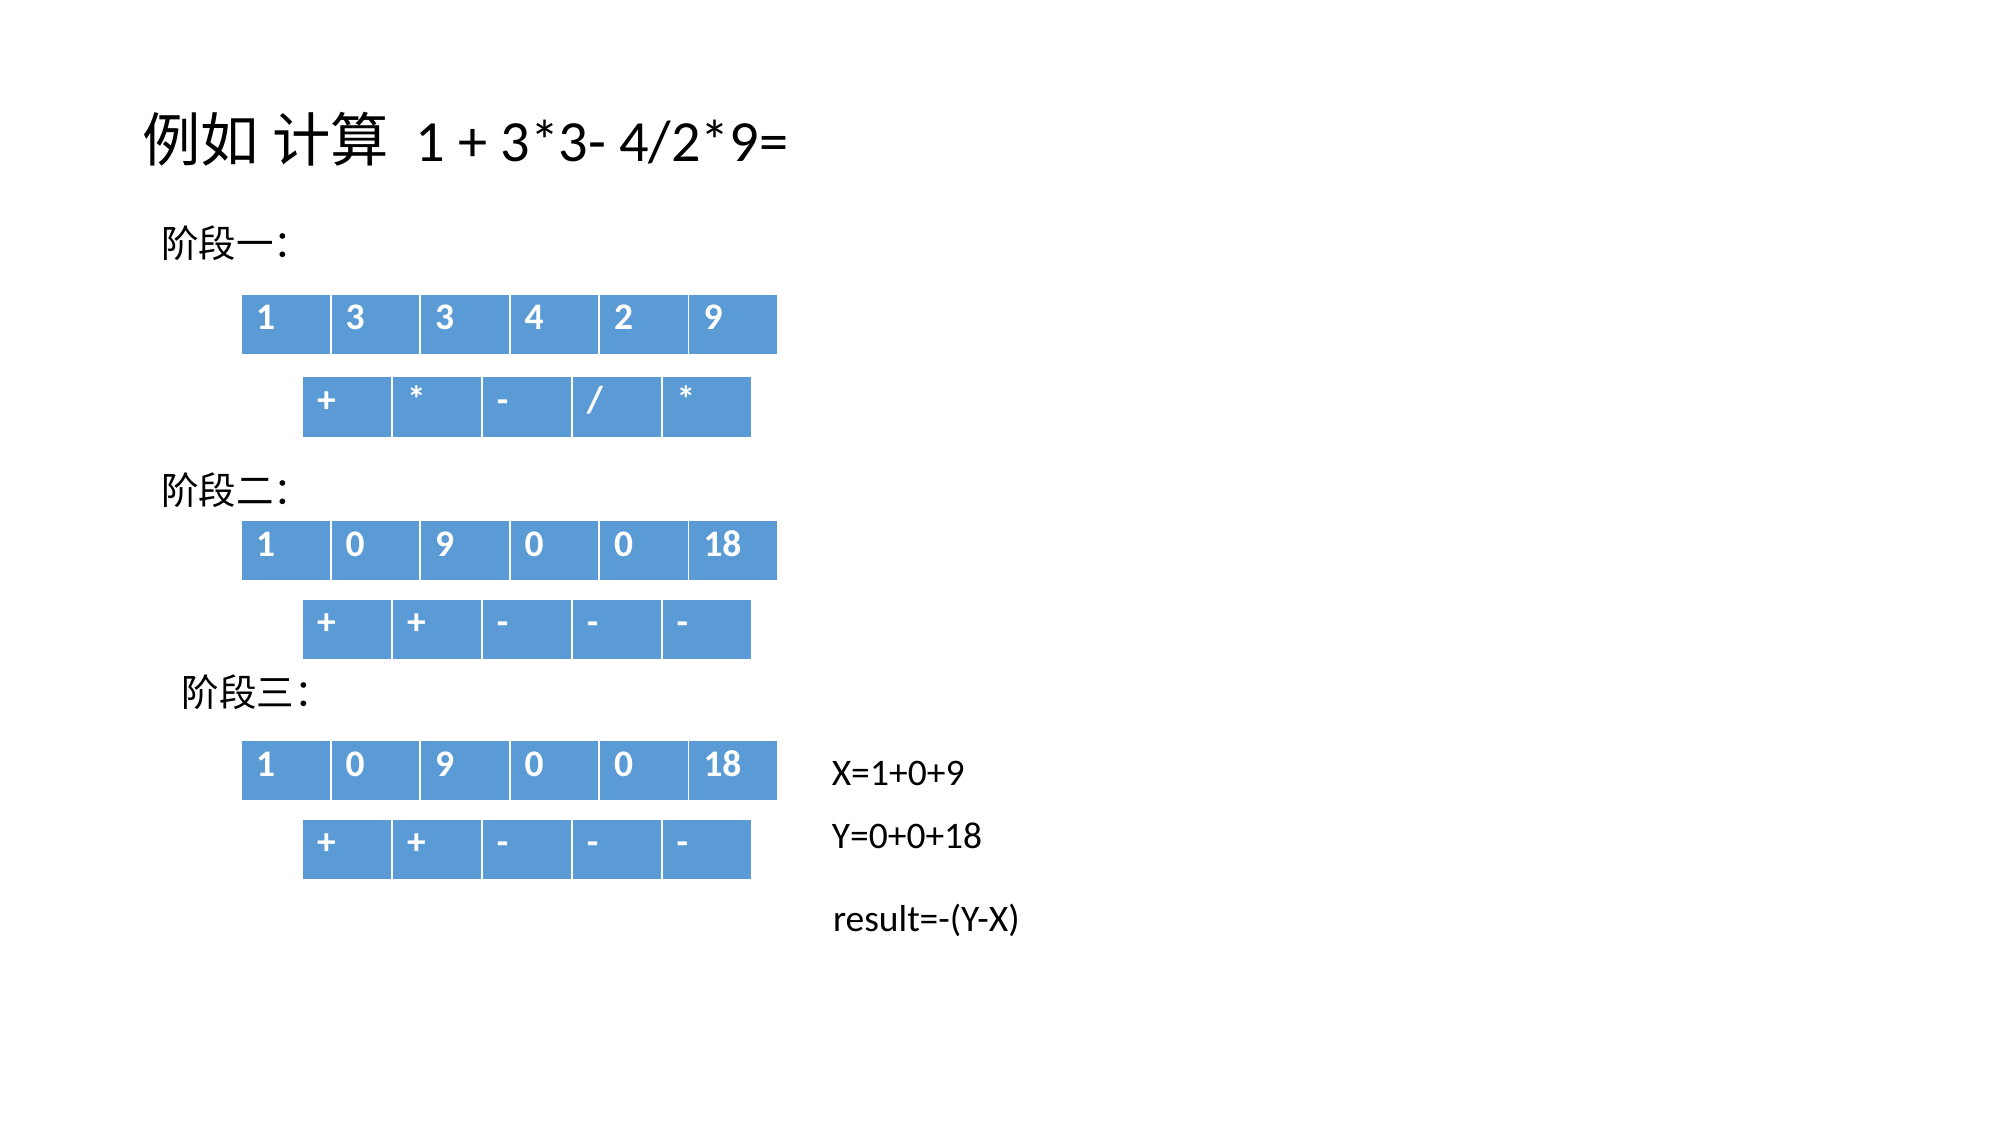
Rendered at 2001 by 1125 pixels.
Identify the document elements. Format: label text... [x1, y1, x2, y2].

list 例如 计算 1 + 3*3- 4/2*9= [127, 103, 1853, 188]
table_header - [483, 600, 571, 659]
text_box Y=0+0+18 [817, 803, 998, 864]
table_header + [303, 600, 391, 659]
table_header 3 [421, 295, 509, 354]
table_header 0 [332, 521, 419, 580]
table_header 1 [242, 521, 330, 580]
table_header - [573, 600, 661, 659]
table_header 18 [689, 741, 777, 800]
table_header / [573, 377, 661, 437]
table_header + [393, 820, 481, 879]
table_header 0 [511, 521, 598, 580]
table_header + [393, 600, 481, 659]
table_header 1 [242, 295, 330, 354]
text_box X=1+0+9 [817, 740, 980, 801]
table_header + [303, 377, 391, 437]
table_header 3 [332, 295, 419, 354]
table_header 1 [242, 741, 330, 800]
table_header 9 [421, 741, 509, 800]
table_header - [573, 820, 661, 879]
text_box 阶段一： [146, 212, 474, 273]
table_header * [663, 377, 751, 437]
table_header 9 [689, 295, 777, 354]
text_box result=-(Y-X) [818, 886, 1035, 946]
table_header - [663, 820, 751, 879]
table_header 2 [600, 295, 688, 354]
table_header 4 [511, 295, 598, 354]
table_header 9 [421, 521, 509, 580]
text_box 阶段三： [167, 661, 347, 722]
table_header 18 [689, 521, 777, 580]
table_header * [393, 377, 481, 437]
table_header 0 [600, 741, 688, 800]
table_header 0 [332, 741, 419, 800]
table_header + [303, 820, 391, 879]
table_header - [483, 820, 571, 879]
table_header - [483, 377, 571, 437]
table_header 0 [600, 521, 688, 580]
table_header 0 [511, 741, 598, 800]
table_header - [663, 600, 751, 659]
text_box 阶段二： [146, 459, 327, 520]
